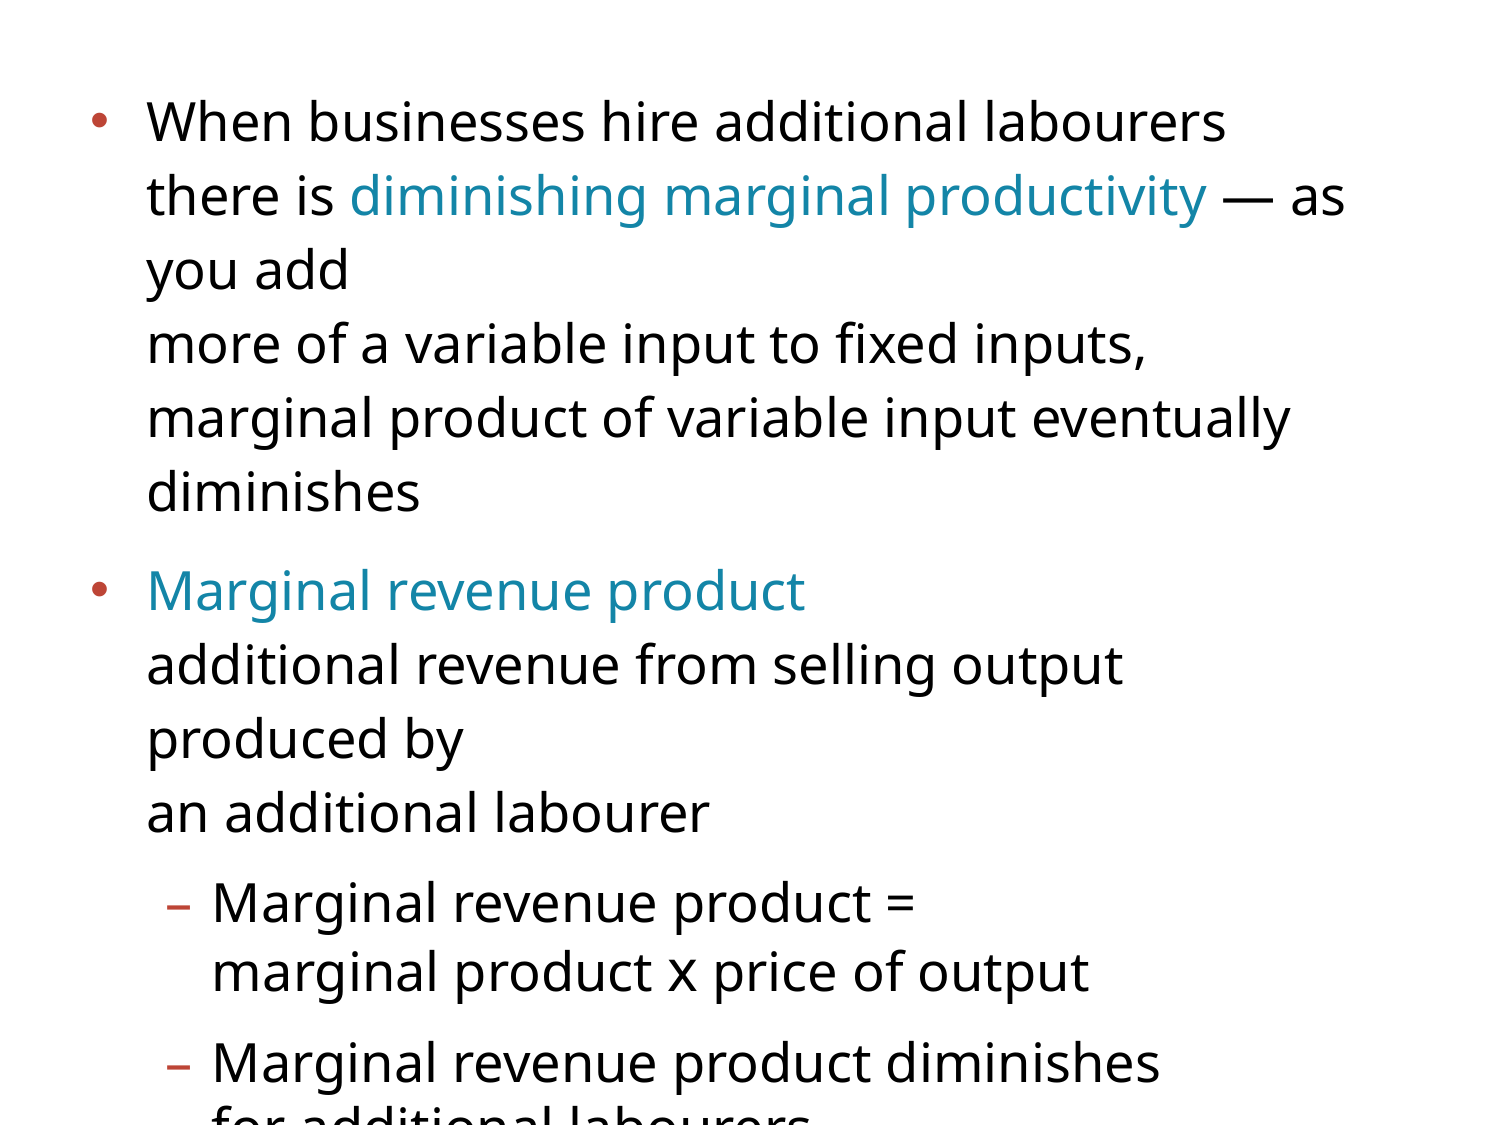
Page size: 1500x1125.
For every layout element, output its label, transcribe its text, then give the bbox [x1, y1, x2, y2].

list When businesses hire additional labourers there is diminishing marginal productivity — as you add more of a variable input to fixed inputs, marginal product of variable input eventually diminishes Marginal revenue product additional revenue from selling output produced by an additional labourer Marginal revenue product = marginal product x price of output Marginal revenue product diminishes for additional labourers [75, 70, 1387, 998]
